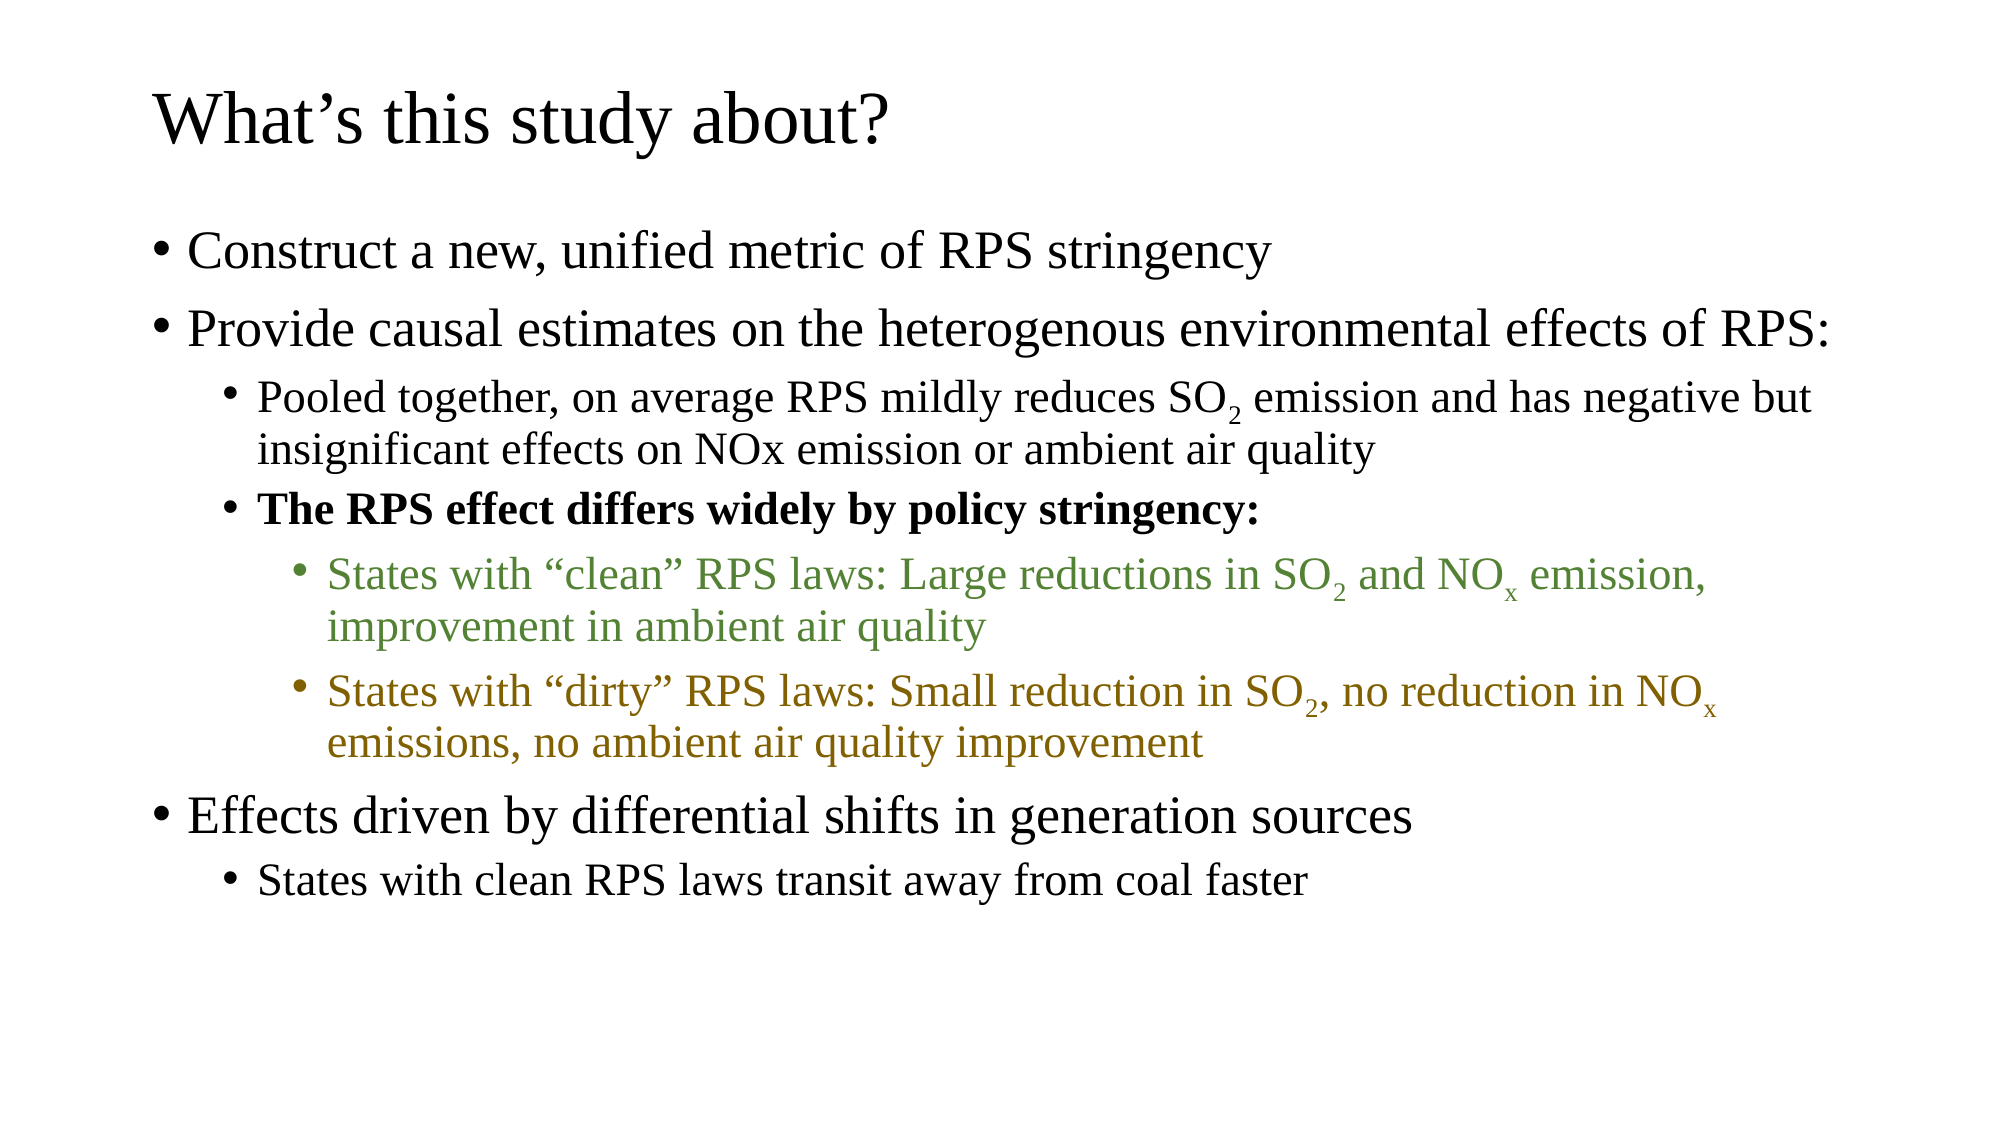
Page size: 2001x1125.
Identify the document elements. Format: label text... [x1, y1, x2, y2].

list Construct a new, unified metric of RPS stringency Provide causal estimates on the heterogenous environmental effects of RPS: Pooled together, on average RPS mildly reduces SO2 emission and has negative but insignificant effects on NOx emission or ambient air quality The RPS effect differs widely by policy stringency: States with “clean” RPS laws: Large reductions in SO2 and NOx emission, improvement in ambient air quality States with “dirty” RPS laws: Small reduction in SO2, no reduction in NOx emissions, no ambient air quality improvement Effects driven by differential shifts in generation sources States with clean RPS laws transit away from coal faster [137, 213, 1863, 1014]
title What’s this study about? [137, 59, 1863, 180]
